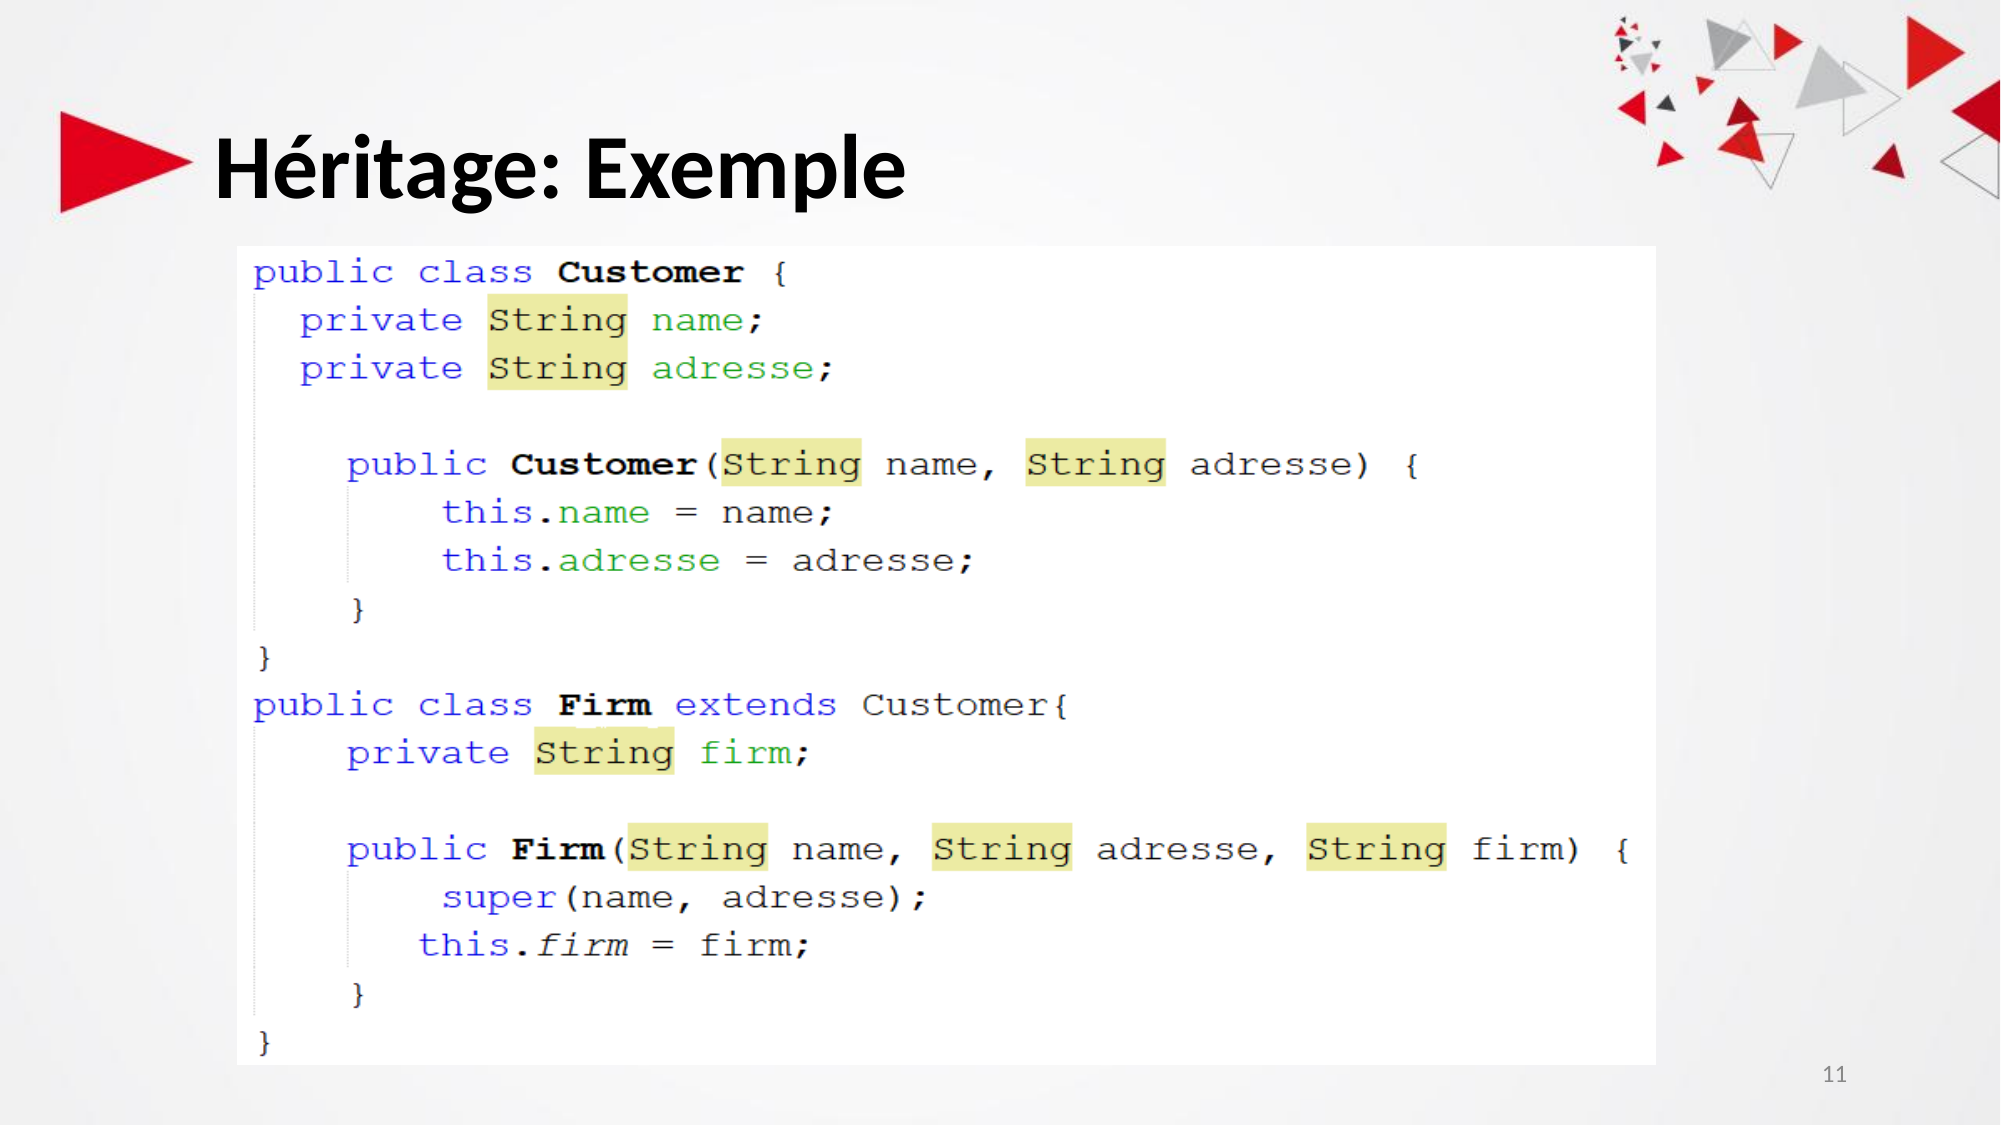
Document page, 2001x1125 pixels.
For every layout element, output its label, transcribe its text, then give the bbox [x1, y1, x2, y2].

picture [0, 0, 2001, 1125]
slide_number 11 [1412, 1042, 1863, 1103]
title Héritage: Exemple [137, 59, 1863, 278]
